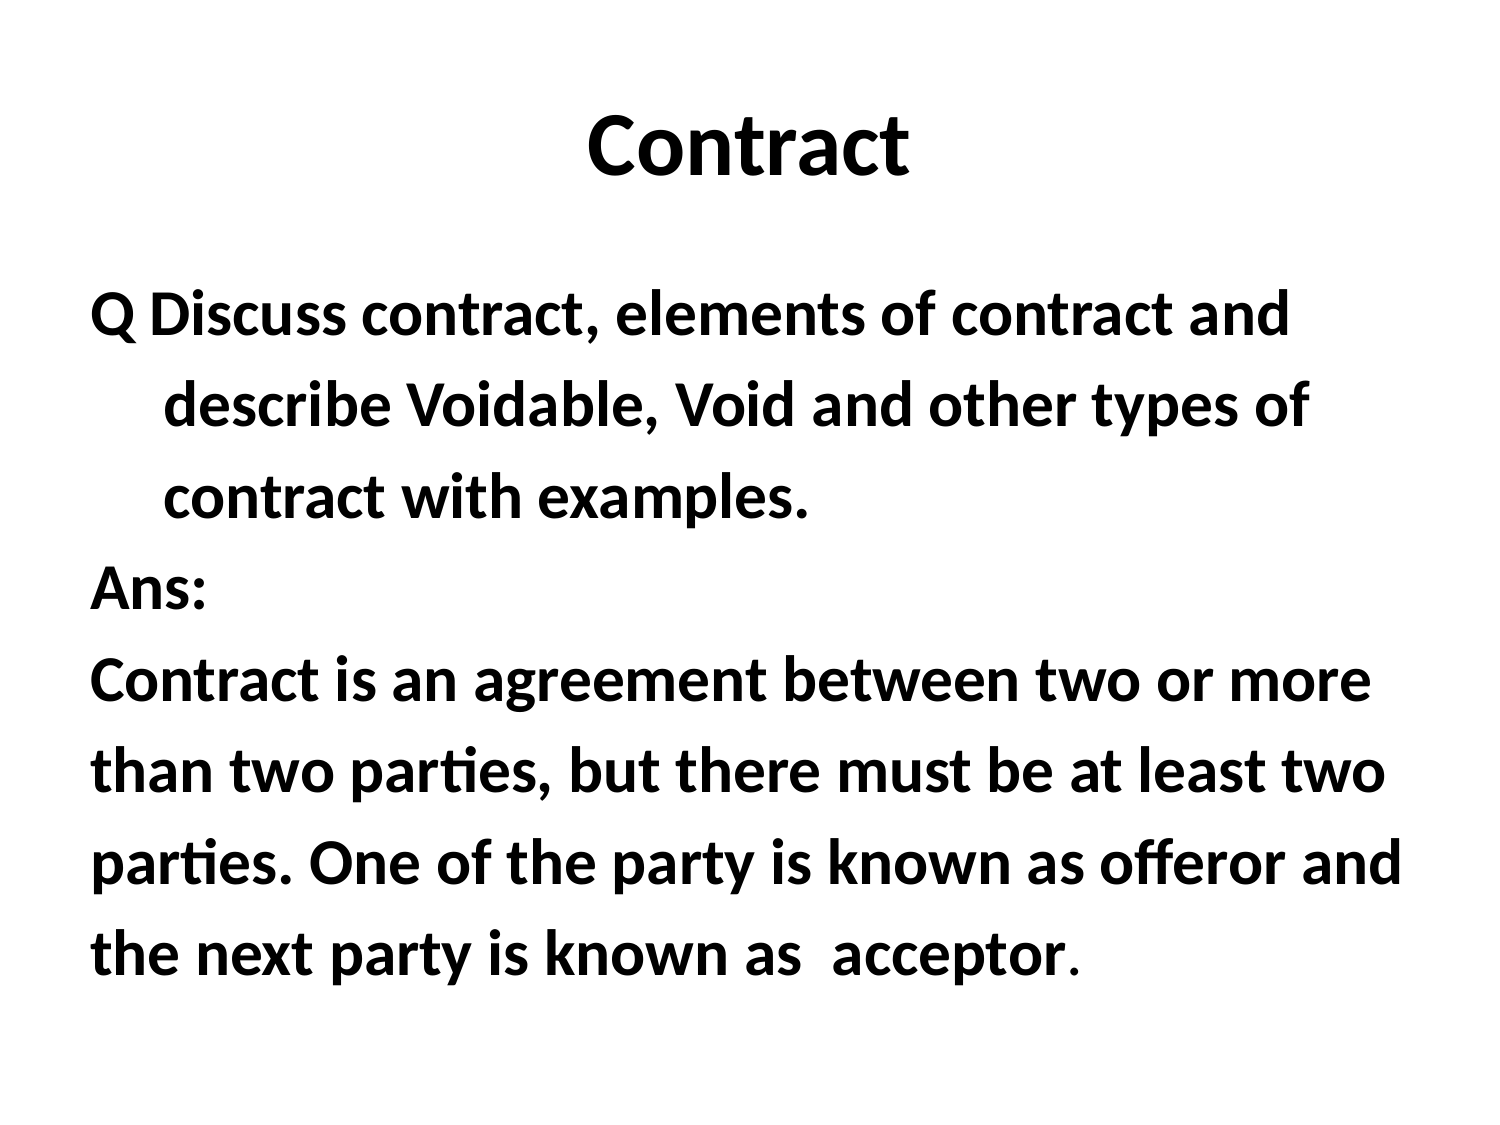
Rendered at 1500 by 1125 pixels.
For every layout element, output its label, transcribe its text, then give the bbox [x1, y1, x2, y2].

list Q Discuss contract, elements of contract and describe Voidable, Void and other types of contract with examples. Ans: Contract is an agreement between two or more than two parties, but there must be at least two parties. One of the party is known as offeror and the next party is known as acceptor. [75, 262, 1425, 1005]
title Contract [75, 45, 1425, 233]
